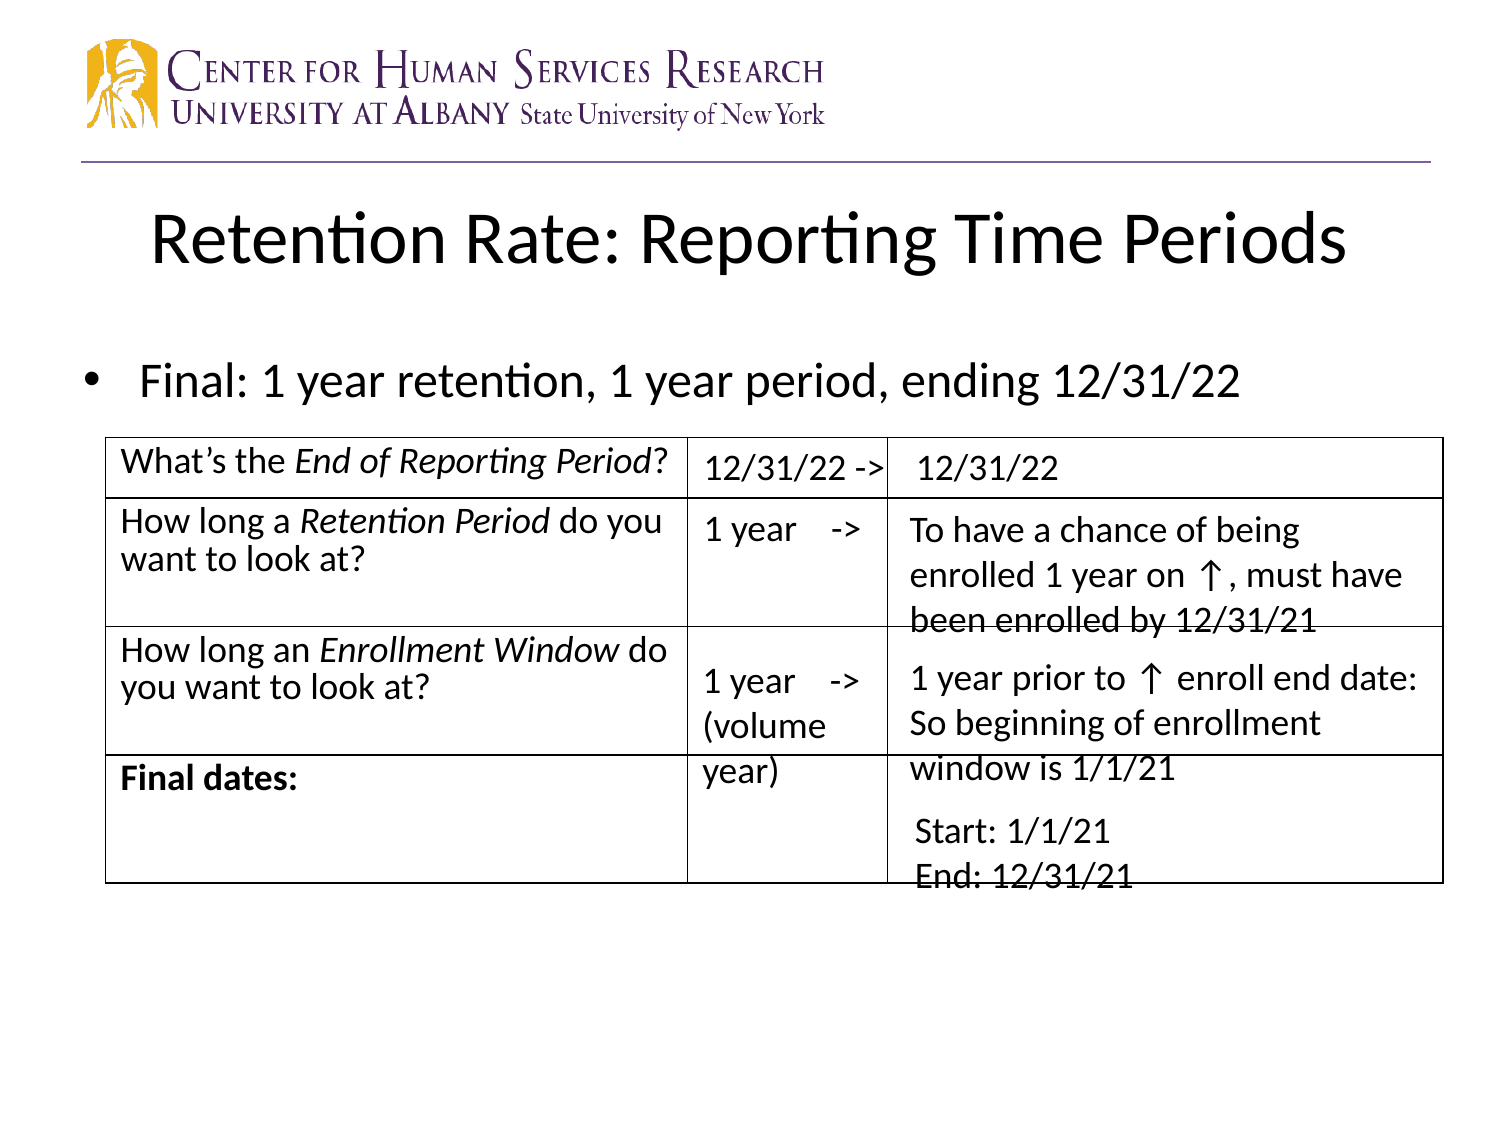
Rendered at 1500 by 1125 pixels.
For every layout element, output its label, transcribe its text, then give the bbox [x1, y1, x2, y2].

table_cell [688, 756, 887, 882]
table_cell How long an Enrollment Window do you want to look at? [106, 627, 687, 754]
text_box 1 year -> [688, 496, 877, 557]
text_box 12/31/22 -> [688, 435, 901, 496]
text_box 1 year -> (volume year) [687, 649, 878, 799]
list Final: 1 year retention, 1 year period, ending 12/31/22 [68, 340, 1443, 428]
text_box Start: 1/1/21 End: 12/31/21 [899, 798, 1350, 903]
text_box Retention Rate: Reporting Time Periods [74, 157, 1425, 310]
table_cell How long a Retention Period do you want to look at? [106, 499, 687, 626]
table_cell [888, 756, 1442, 882]
text_box To have a chance of being enrolled 1 year on ↑, must have been enrolled by 12/31/21 [894, 497, 1443, 645]
table_cell [888, 627, 894, 754]
text_box 12/31/22 [901, 435, 1074, 496]
table_cell Final dates: [106, 756, 687, 882]
table_cell [688, 499, 887, 626]
picture [87, 37, 826, 135]
table_cell [688, 627, 887, 754]
table_header What’s the End of Reporting Period? [106, 438, 687, 497]
table_cell [888, 499, 894, 626]
table_header [888, 438, 1442, 497]
text_box 1 year prior to ↑ enroll end date: So beginning of enrollment window is 1/1/21 [894, 645, 1443, 795]
